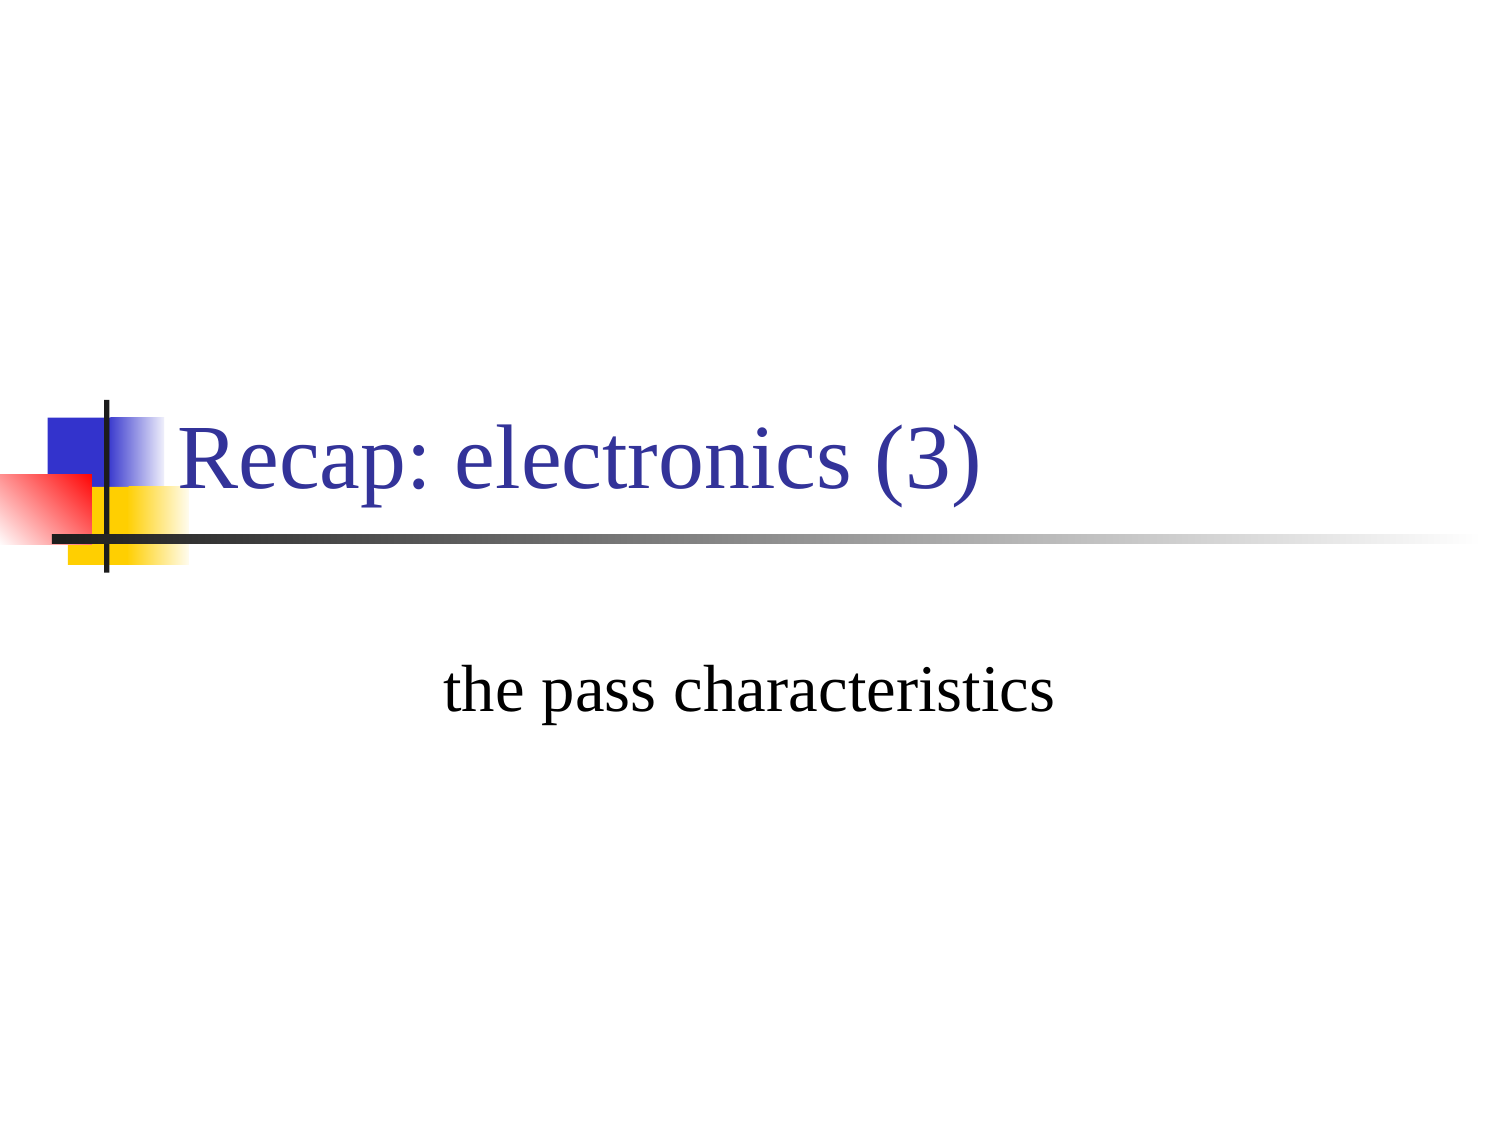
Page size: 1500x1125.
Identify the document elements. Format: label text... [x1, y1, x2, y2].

title Recap: electronics (3) [162, 275, 1438, 515]
subtitle the pass characteristics [225, 637, 1275, 925]
